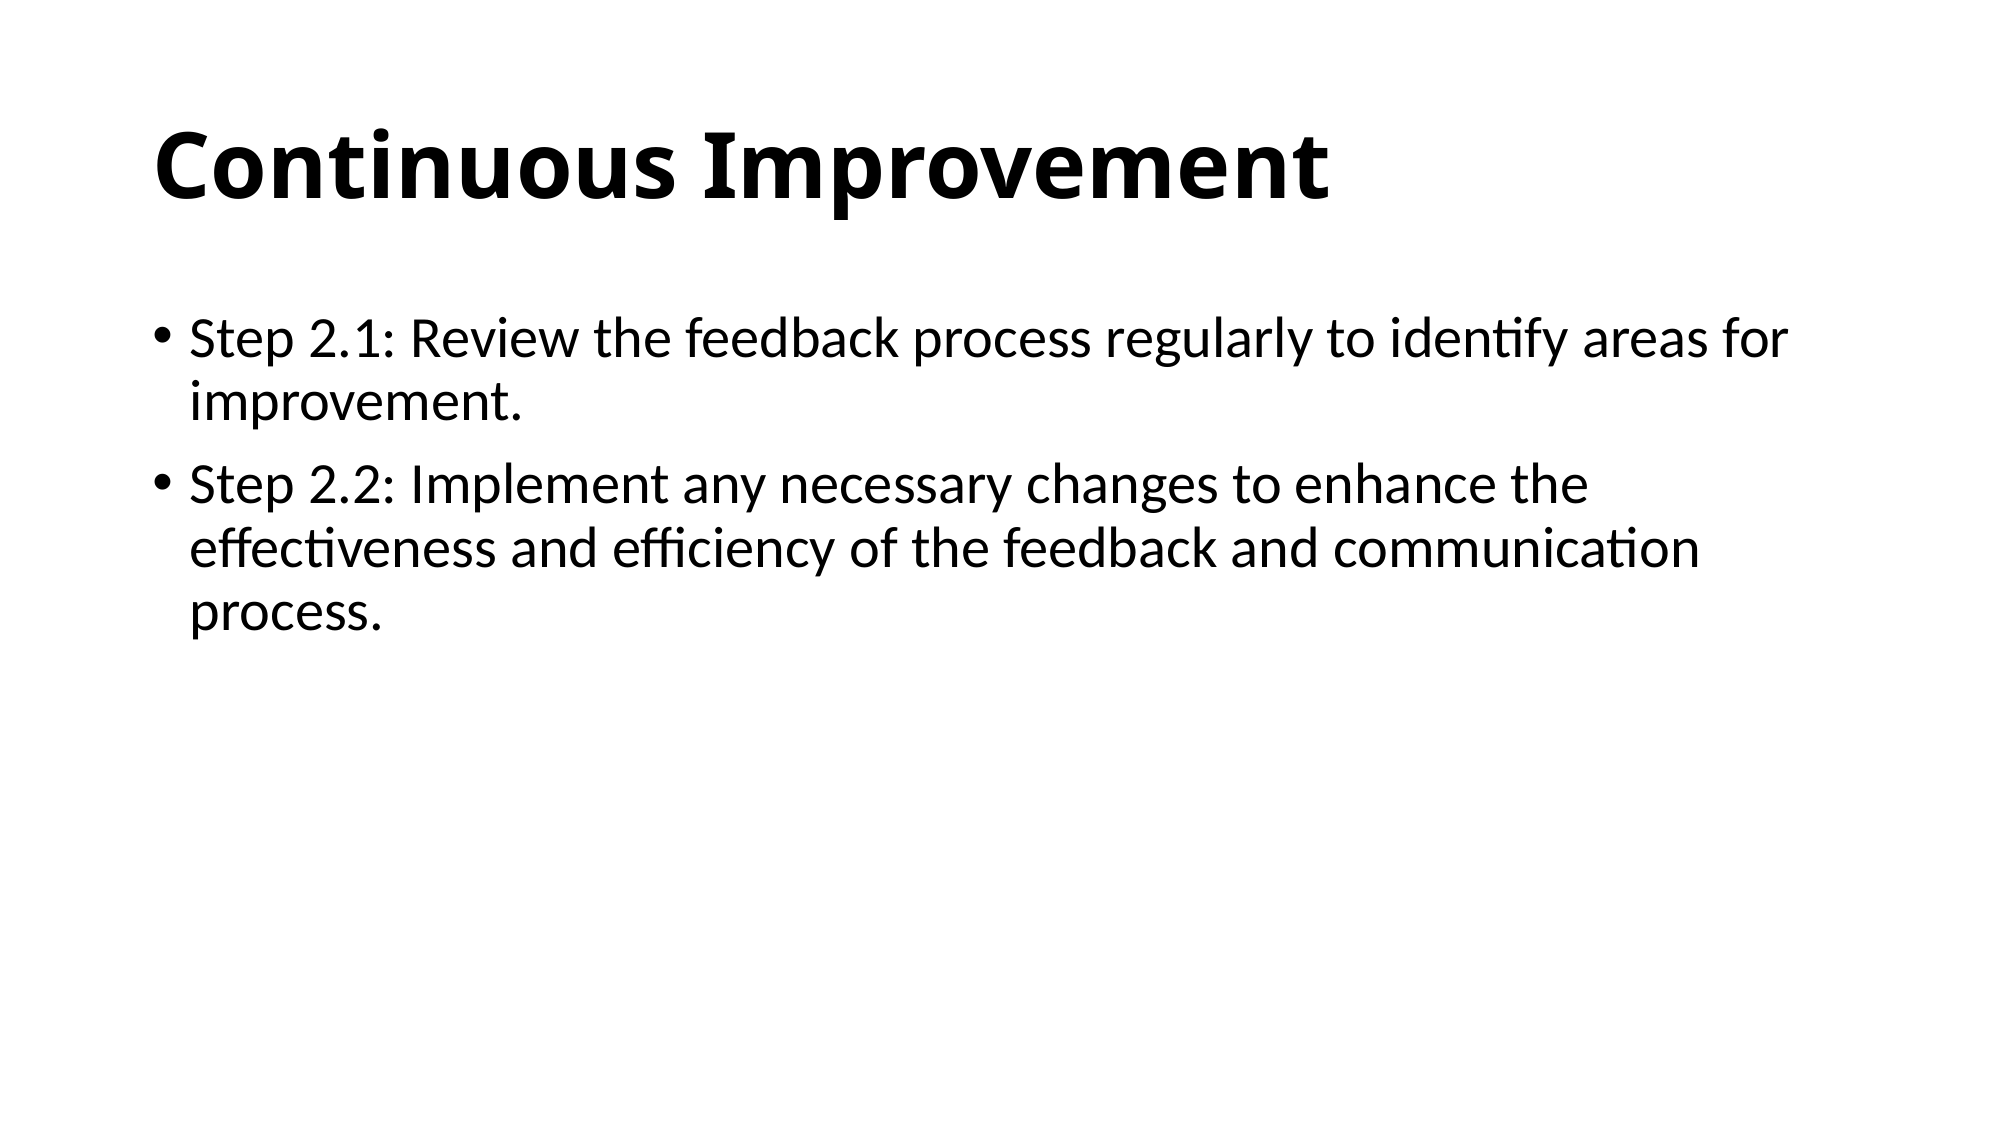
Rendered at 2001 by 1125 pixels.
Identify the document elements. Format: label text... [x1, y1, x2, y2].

list Step 2.1: Review the feedback process regularly to identify areas for improvement. Step 2.2: Implement any necessary changes to enhance the effectiveness and efficiency of the feedback and communication process. [137, 299, 1863, 1014]
title Continuous Improvement [137, 59, 1863, 278]
